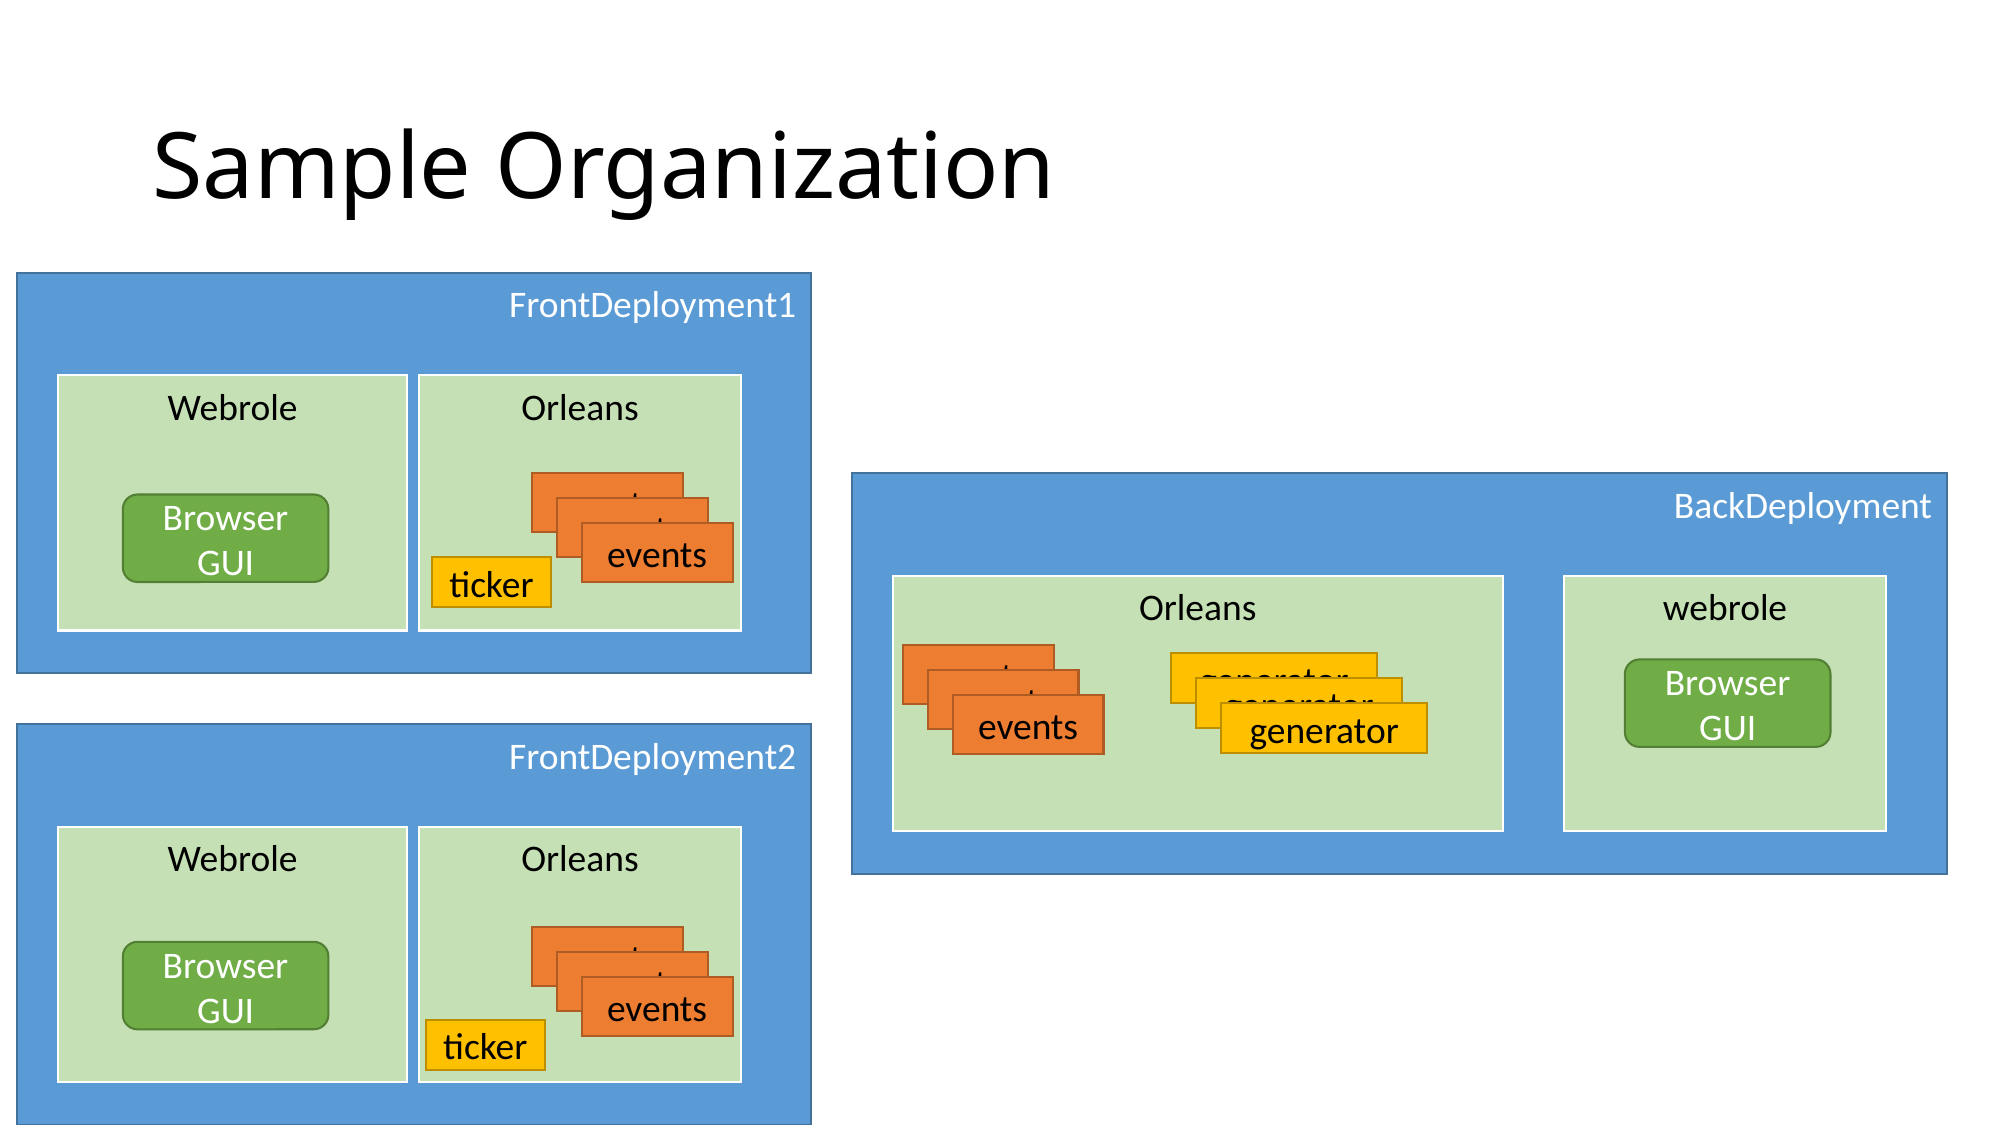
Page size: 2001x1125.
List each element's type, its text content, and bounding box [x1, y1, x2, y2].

text_box events [531, 472, 684, 533]
text_box events [902, 644, 1055, 705]
text_box generator [1195, 677, 1403, 729]
text_box FrontDeployment2 [16, 723, 812, 1125]
text_box Orleans [418, 374, 742, 632]
text_box Orleans [418, 826, 742, 1083]
text_box Browser GUI [121, 493, 330, 584]
text_box Webrole [57, 826, 408, 1083]
text_box events [581, 522, 734, 583]
title Sample Organization [137, 59, 1863, 278]
text_box ticker [431, 556, 552, 608]
text_box webrole [1563, 575, 1887, 832]
text_box FrontDeployment1 [16, 272, 812, 674]
text_box events [556, 497, 709, 558]
text_box events [927, 669, 1080, 730]
text_box ticker [425, 1019, 546, 1071]
text_box events [531, 926, 684, 987]
text_box Browser GUI [1623, 658, 1832, 748]
text_box generator [1220, 702, 1428, 754]
text_box BackDeployment [851, 472, 1948, 875]
text_box Browser GUI [121, 940, 330, 1031]
text_box events [952, 694, 1105, 755]
text_box events [556, 951, 709, 1012]
text_box Webrole [57, 374, 408, 632]
text_box Orleans [892, 575, 1504, 832]
text_box generator [1170, 652, 1378, 704]
text_box events [581, 976, 734, 1037]
